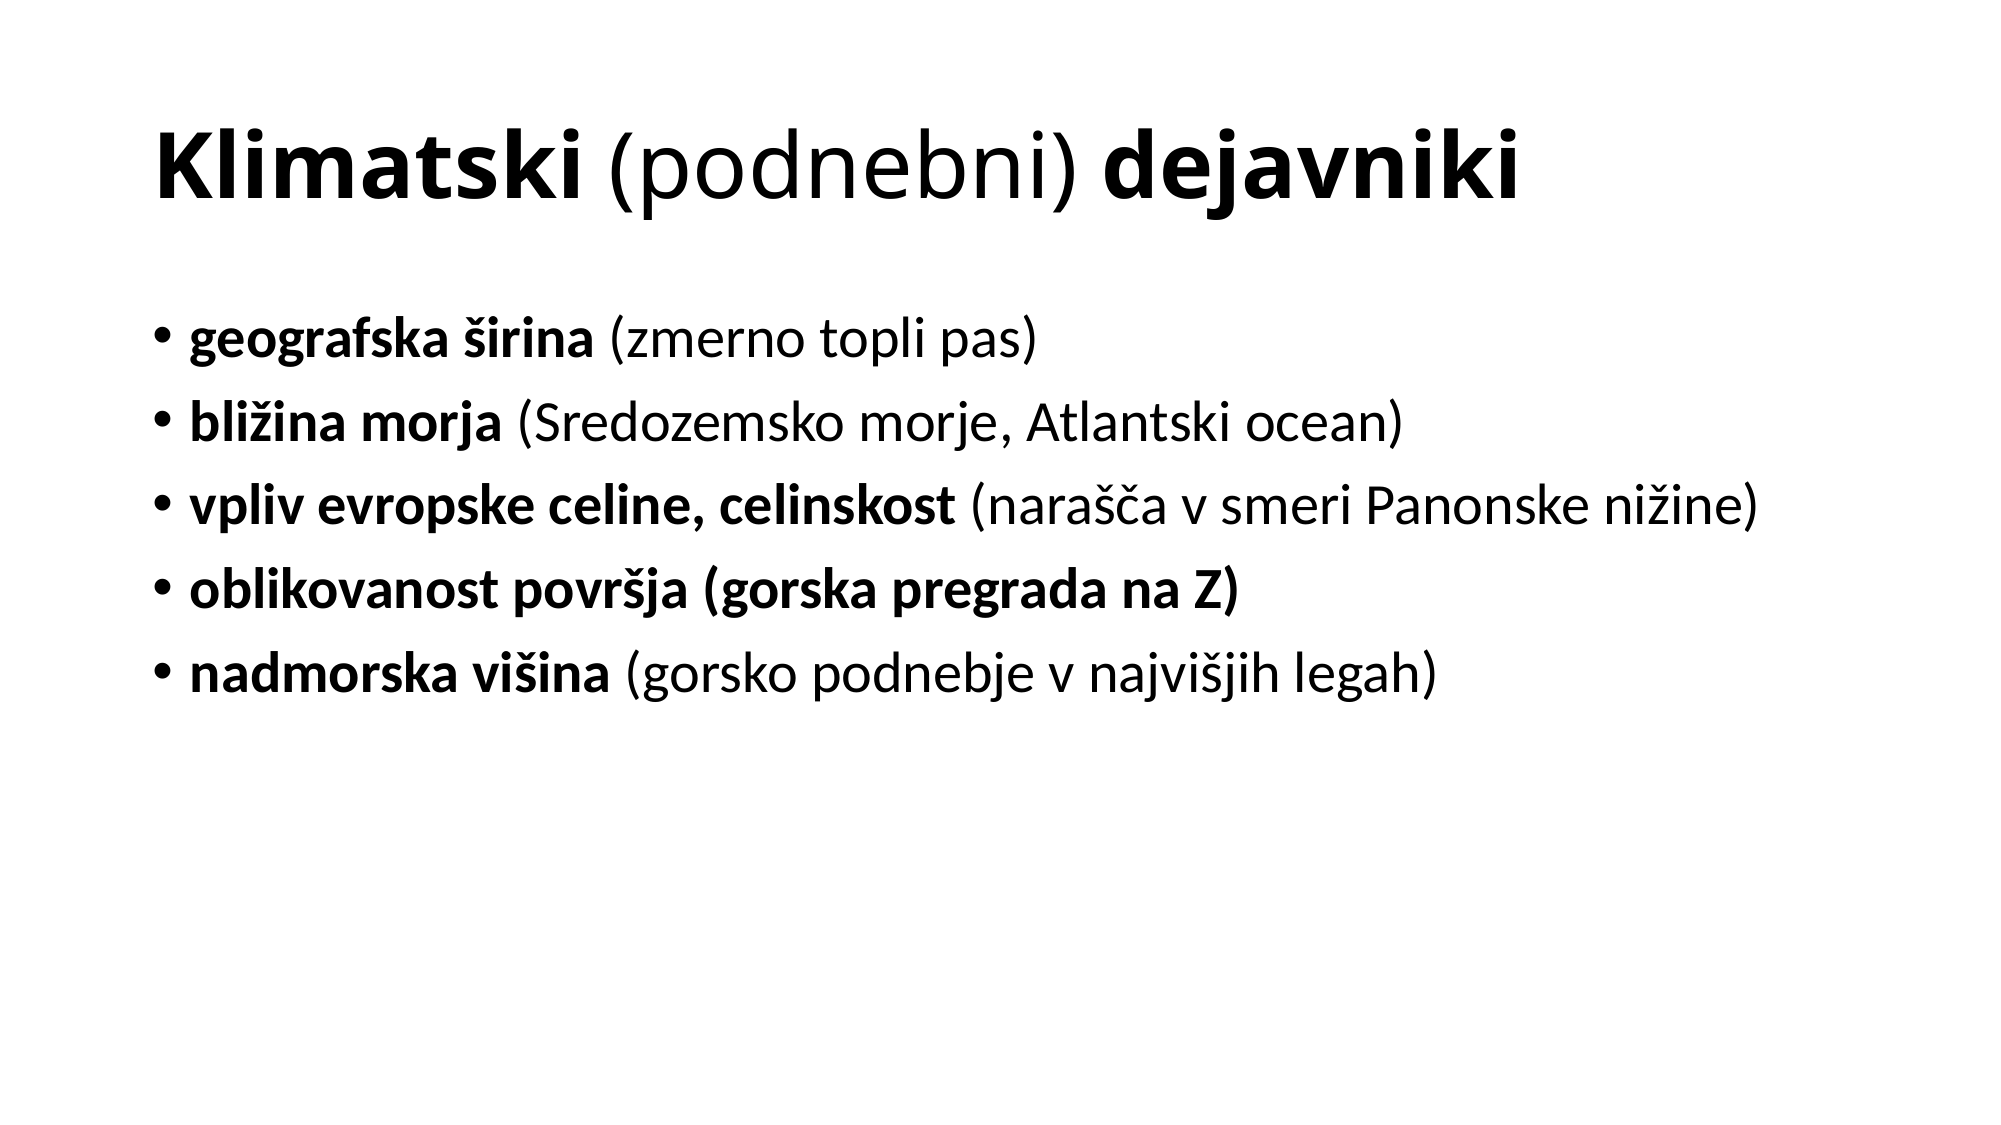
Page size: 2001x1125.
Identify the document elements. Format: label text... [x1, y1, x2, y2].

list geografska širina (zmerno topli pas) bližina morja (Sredozemsko morje, Atlantski ocean) vpliv evropske celine, celinskost (narašča v smeri Panonske nižine) oblikovanost površja (gorska pregrada na Z) nadmorska višina (gorsko podnebje v najvišjih legah) [137, 299, 1863, 1014]
title Klimatski (podnebni) dejavniki [137, 59, 1863, 278]
